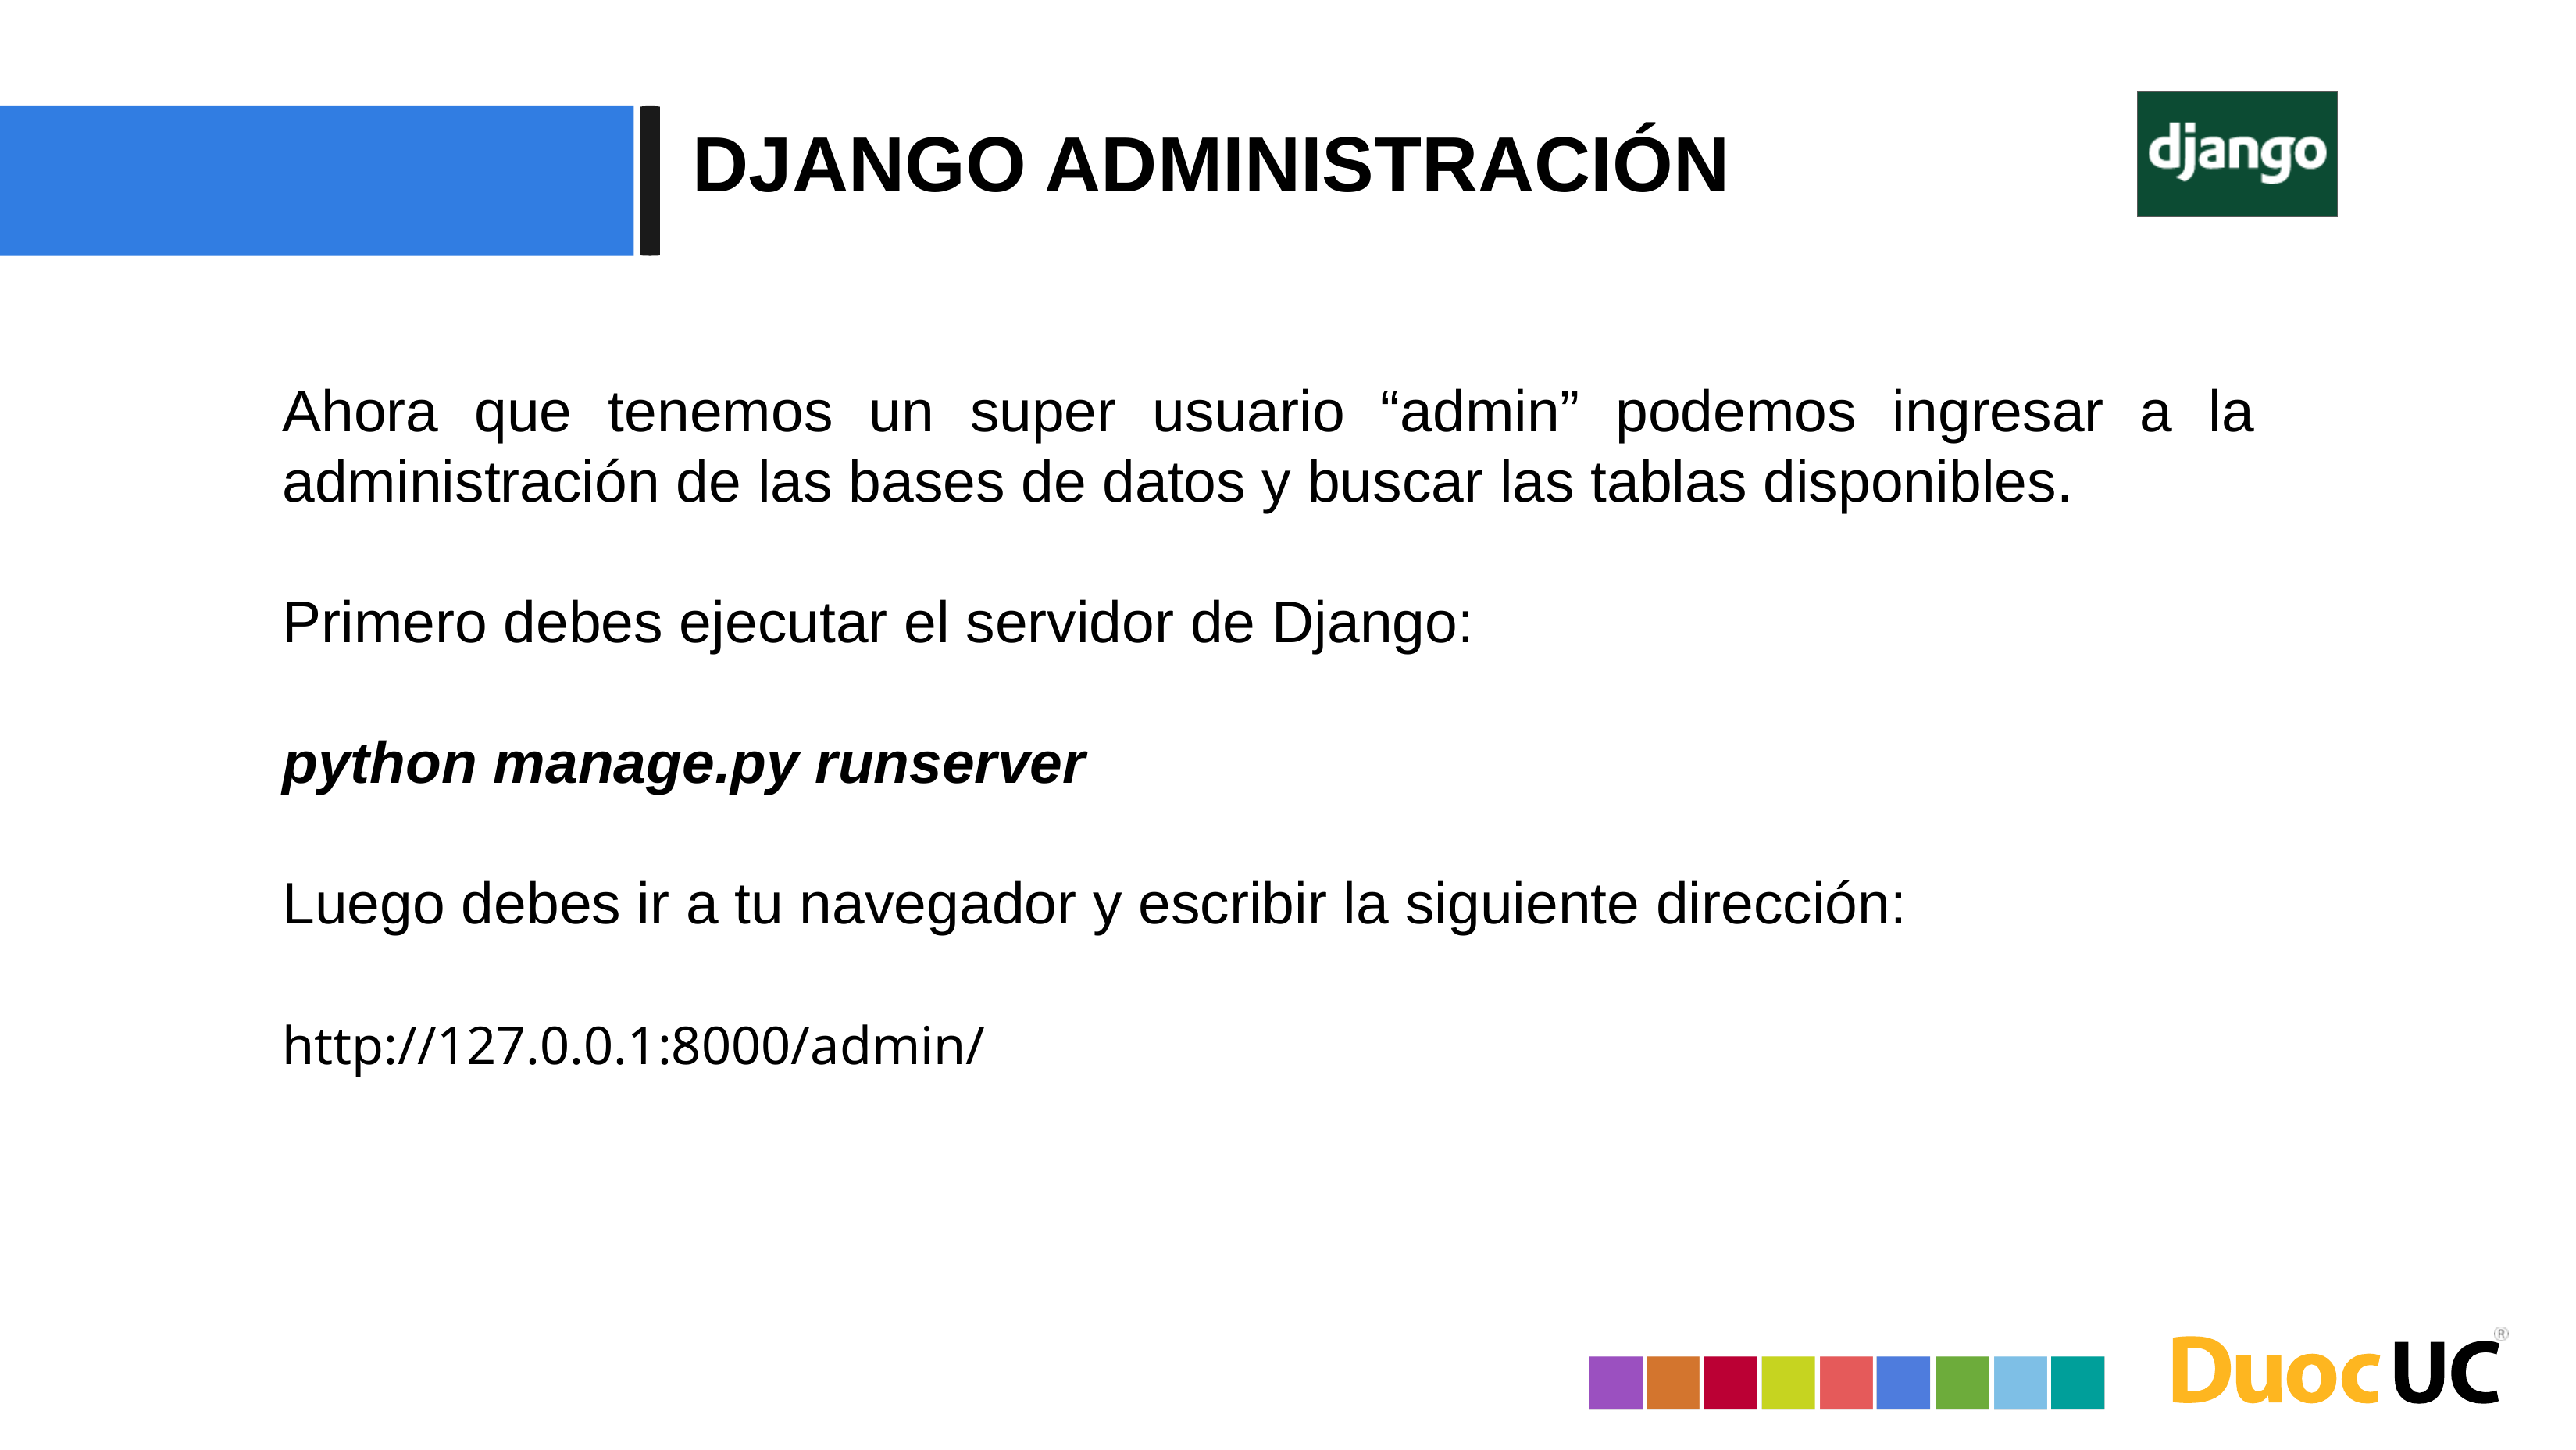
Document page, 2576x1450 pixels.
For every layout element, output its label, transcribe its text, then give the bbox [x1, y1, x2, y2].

list DJANGO ADMINISTRACIÓN [692, 113, 1982, 209]
list Ahora que tenemos un super usuario “admin” podemos ingresar a la administración de las bases de datos y buscar las tablas disponibles. Primero debes ejecutar el servidor de Django: python manage.py runserver Luego debes ir a tu navegador y escribir la siguiente dirección: http://127.0.0.1:8000/admin/ [282, 373, 2255, 1241]
picture [2137, 91, 2338, 217]
picture [2494, 1327, 2509, 1341]
picture [1579, 1327, 2121, 1434]
